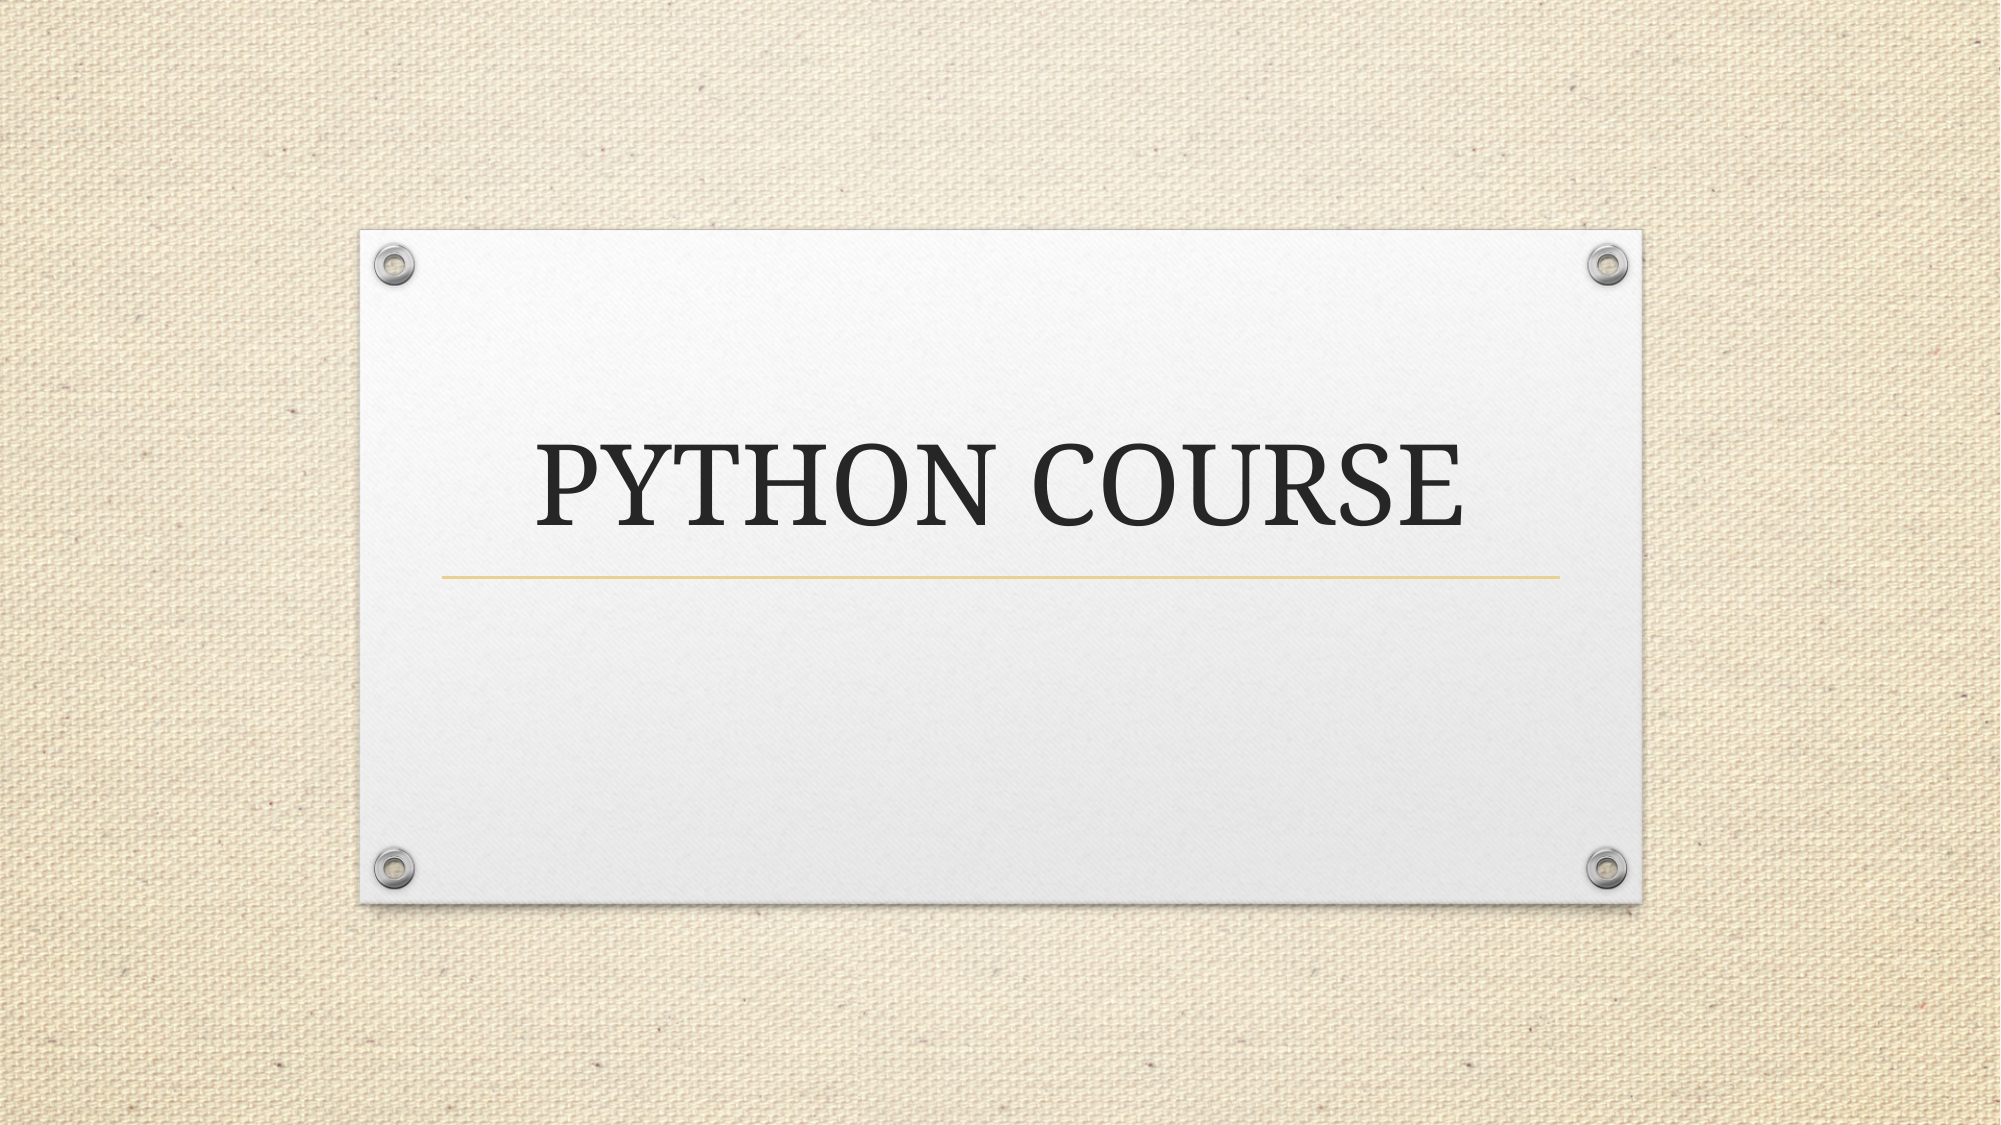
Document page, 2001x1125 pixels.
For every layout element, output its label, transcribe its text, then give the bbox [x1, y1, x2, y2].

picture [0, 0, 2001, 1125]
title PYTHON COURSE [441, 306, 1560, 556]
